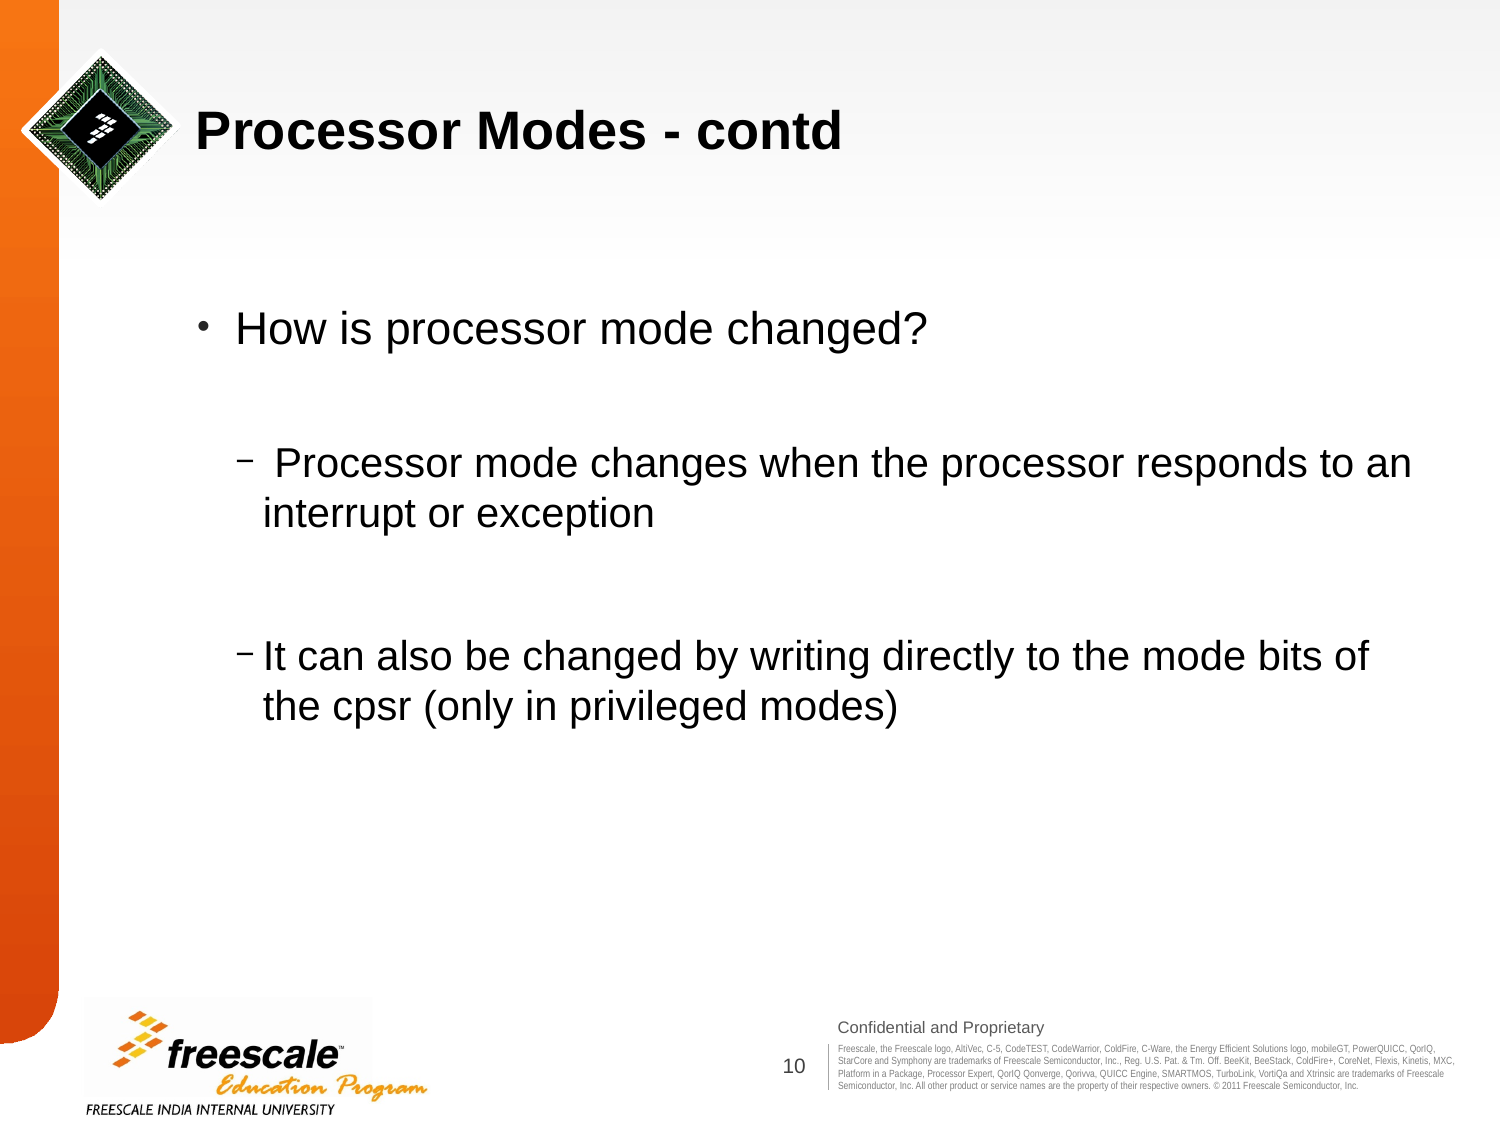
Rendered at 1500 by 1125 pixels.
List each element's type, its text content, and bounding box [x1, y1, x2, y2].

picture [77, 997, 435, 1123]
picture [104, 129, 180, 208]
title Processor Modes - contd [180, 73, 1452, 182]
picture [23, 135, 98, 208]
picture [106, 50, 180, 122]
list How is processor mode changed? Processor mode changes when the processor responds to an interrupt or exception It can also be changed by writing directly to the mode bits of the cpsr (only in privileged modes) [182, 222, 1445, 995]
picture [30, 57, 172, 199]
picture [23, 50, 97, 126]
